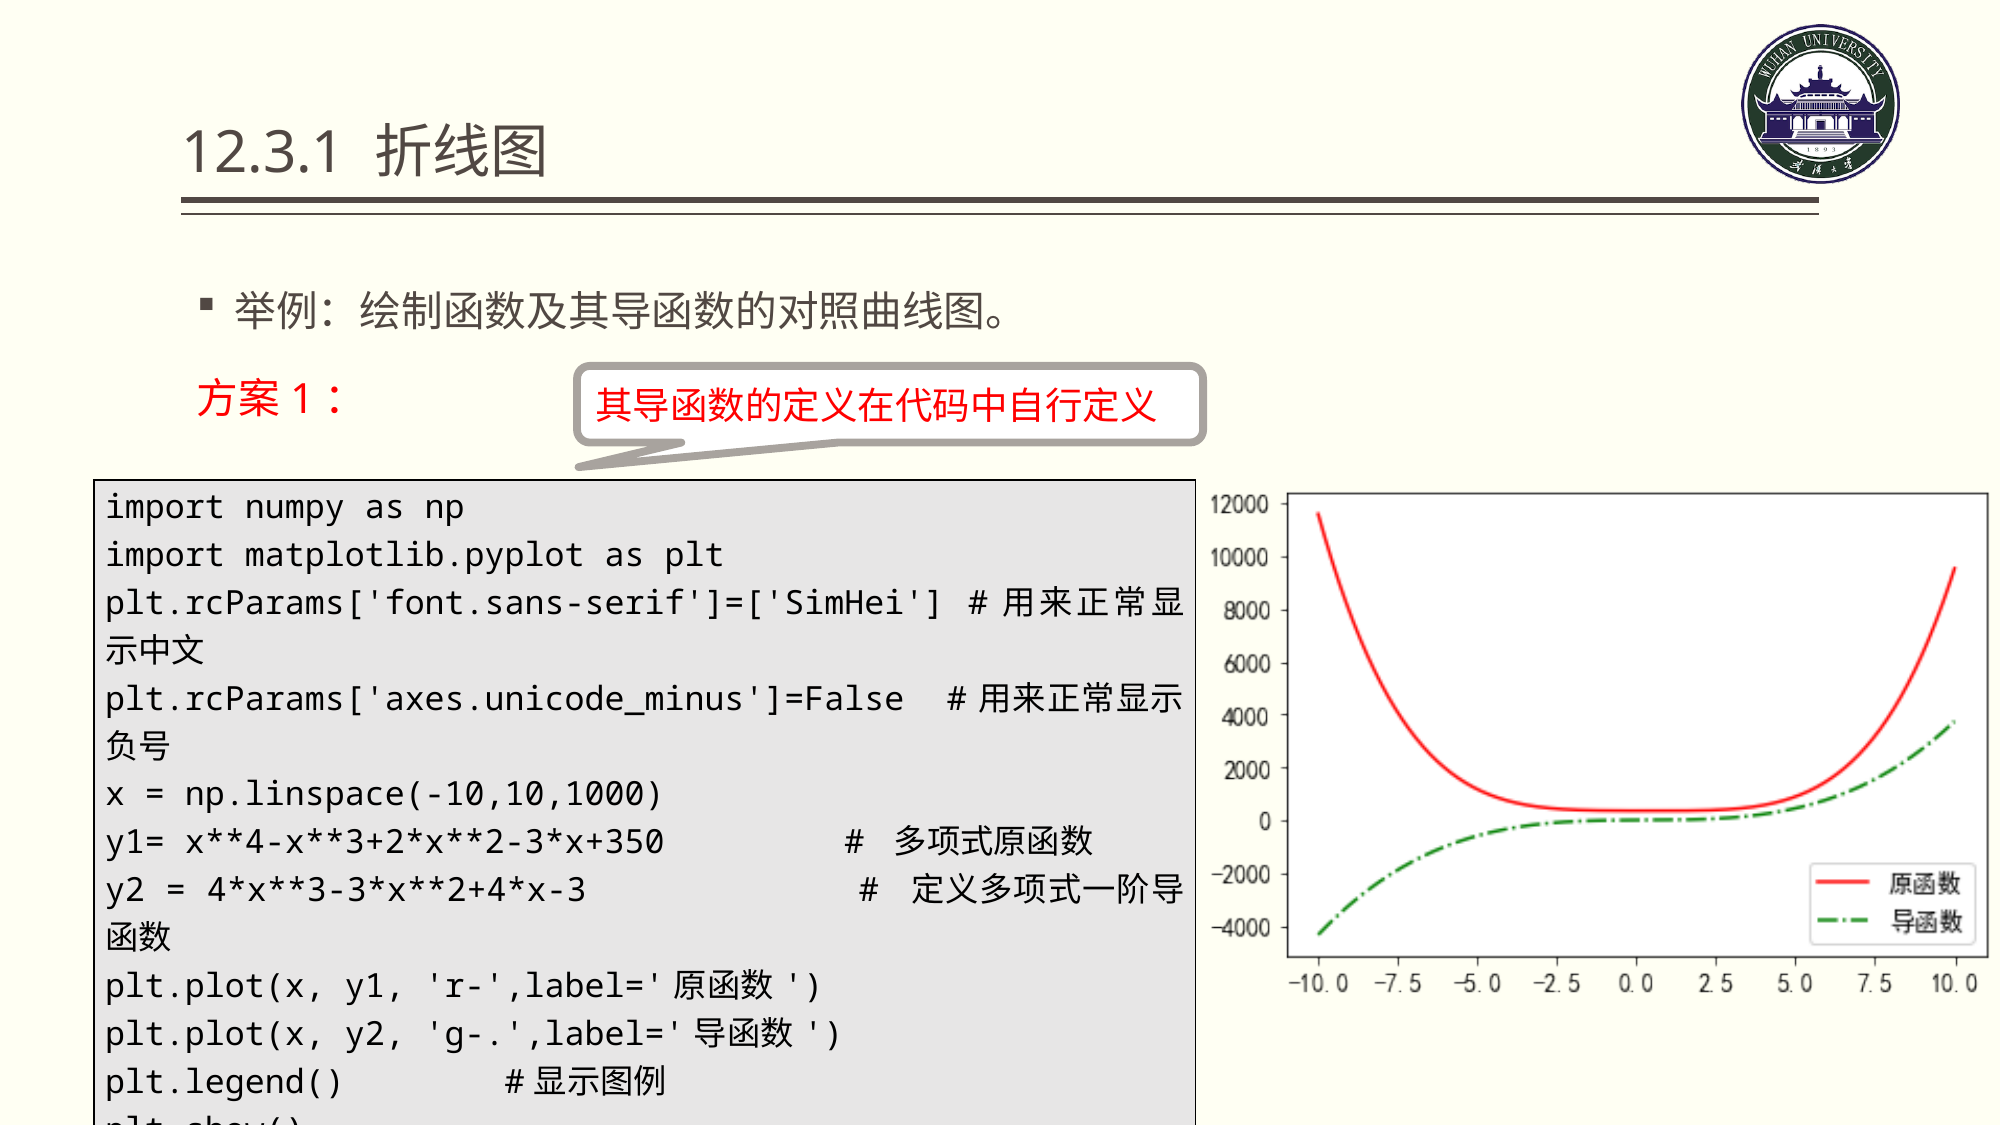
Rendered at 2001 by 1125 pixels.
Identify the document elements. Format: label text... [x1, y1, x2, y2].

text_box 其导函数的定义在代码中自行定义 [573, 361, 1208, 472]
table_header import numpy as np import matplotlib.pyplot as plt plt.rcParams['font.sans-serif']=['SimHei'] #用来正常显示中文 plt.rcParams['axes.unicode_minus']=False #用来正常显示负号 x = np.linspace(-10,10,1000) y1= x**4-x**3+2*x**2-3*x+350 # 多项式原函数 y2 = 4*x**3-3*x**2+4*x-3 # 定义多项式一阶导函数 plt.plot(x, y1, 'r-',label='原函数') plt.plot(x, y2, 'g-.',label='导函数') plt.legend() #显示图例 plt.show() [95, 481, 1195, 1125]
picture [1195, 480, 2000, 1010]
title 12.3.1 折线图 [181, 12, 1819, 193]
picture [1819, 24, 1900, 184]
